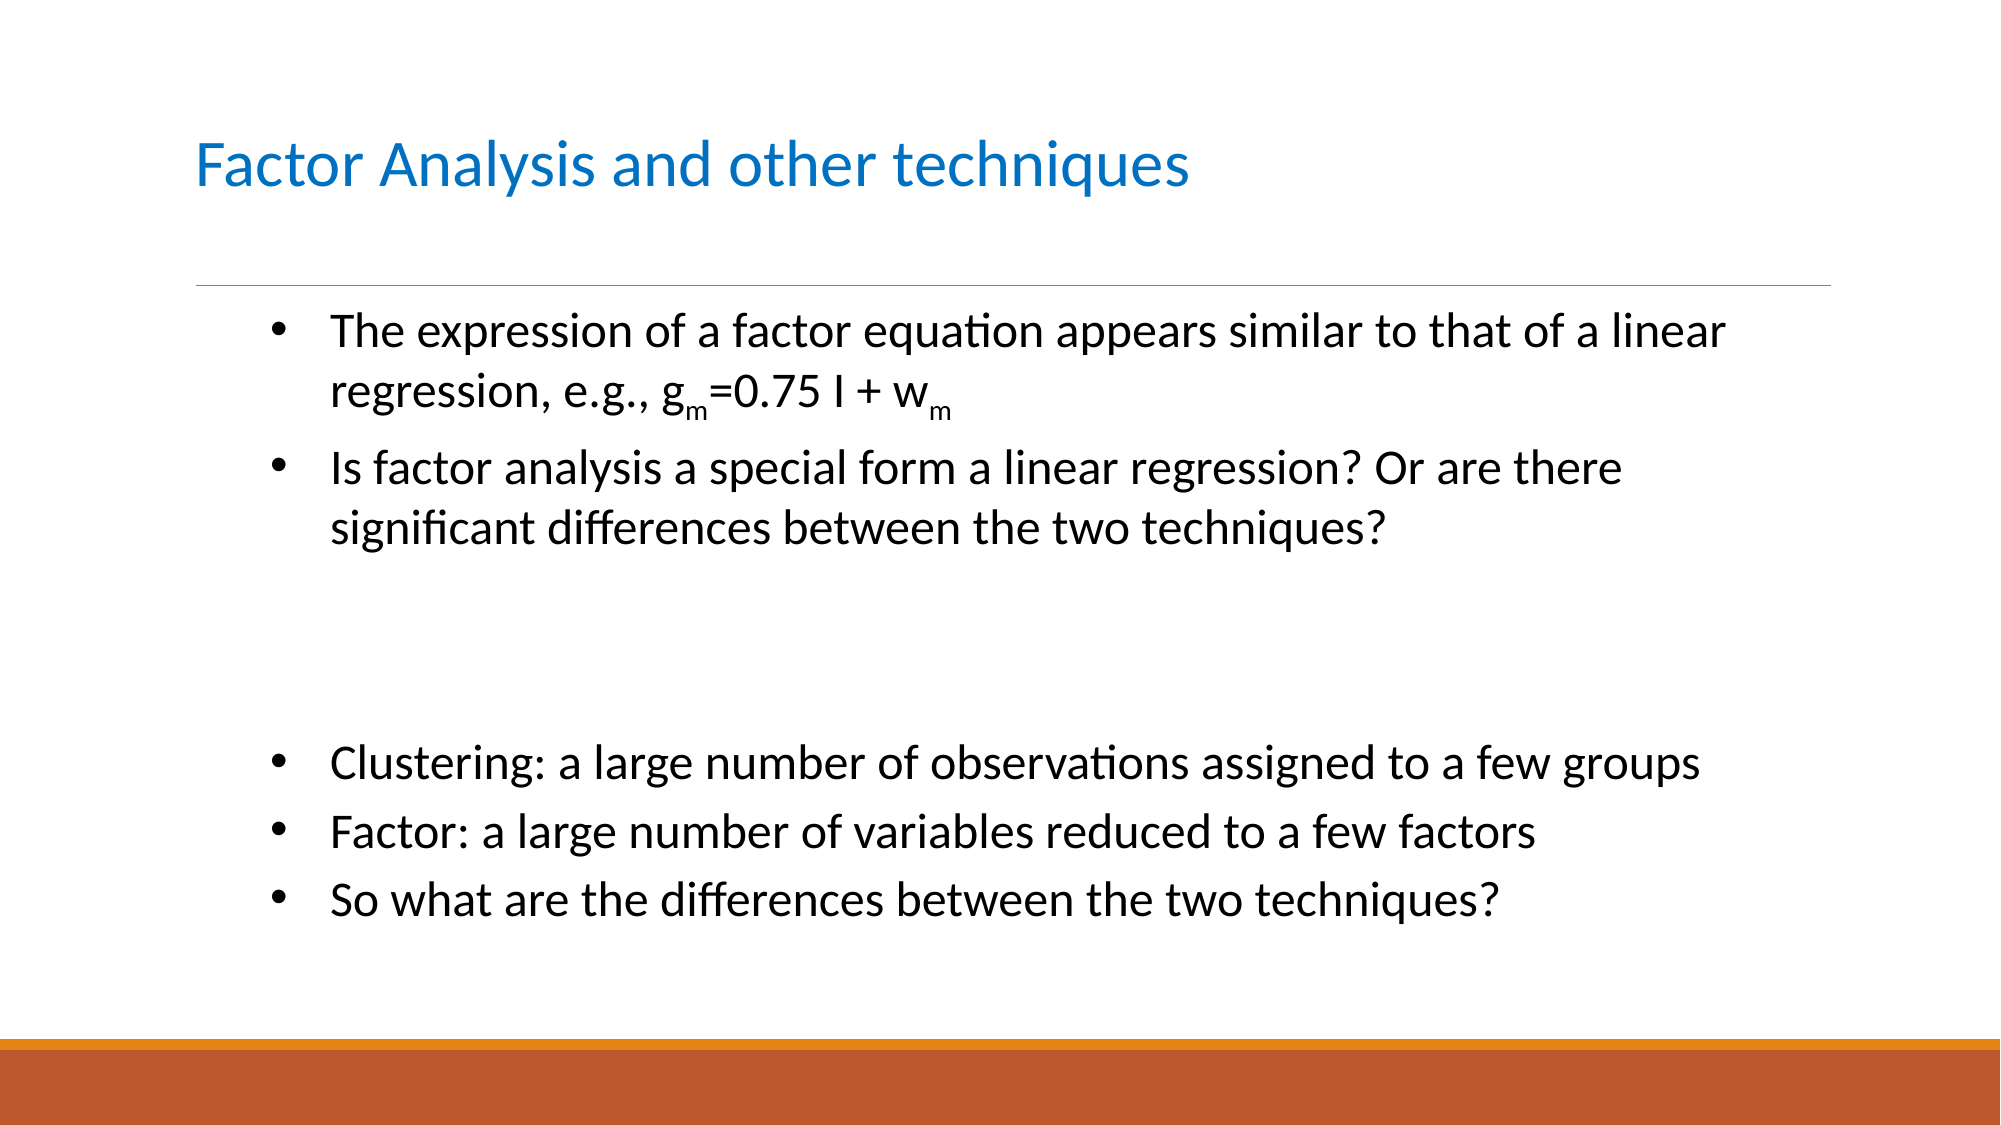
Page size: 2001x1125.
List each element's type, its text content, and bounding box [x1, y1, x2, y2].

list The expression of a factor equation appears similar to that of a linear regression, e.g., gm=0.75 I + wm Is factor analysis a special form a linear regression? Or are there significant differences between the two techniques? Clustering: a large number of observations assigned to a few groups Factor: a large number of variables reduced to a few factors So what are the differences between the two techniques? [180, 290, 1830, 1032]
title Factor Analysis and other techniques [180, 47, 1830, 285]
